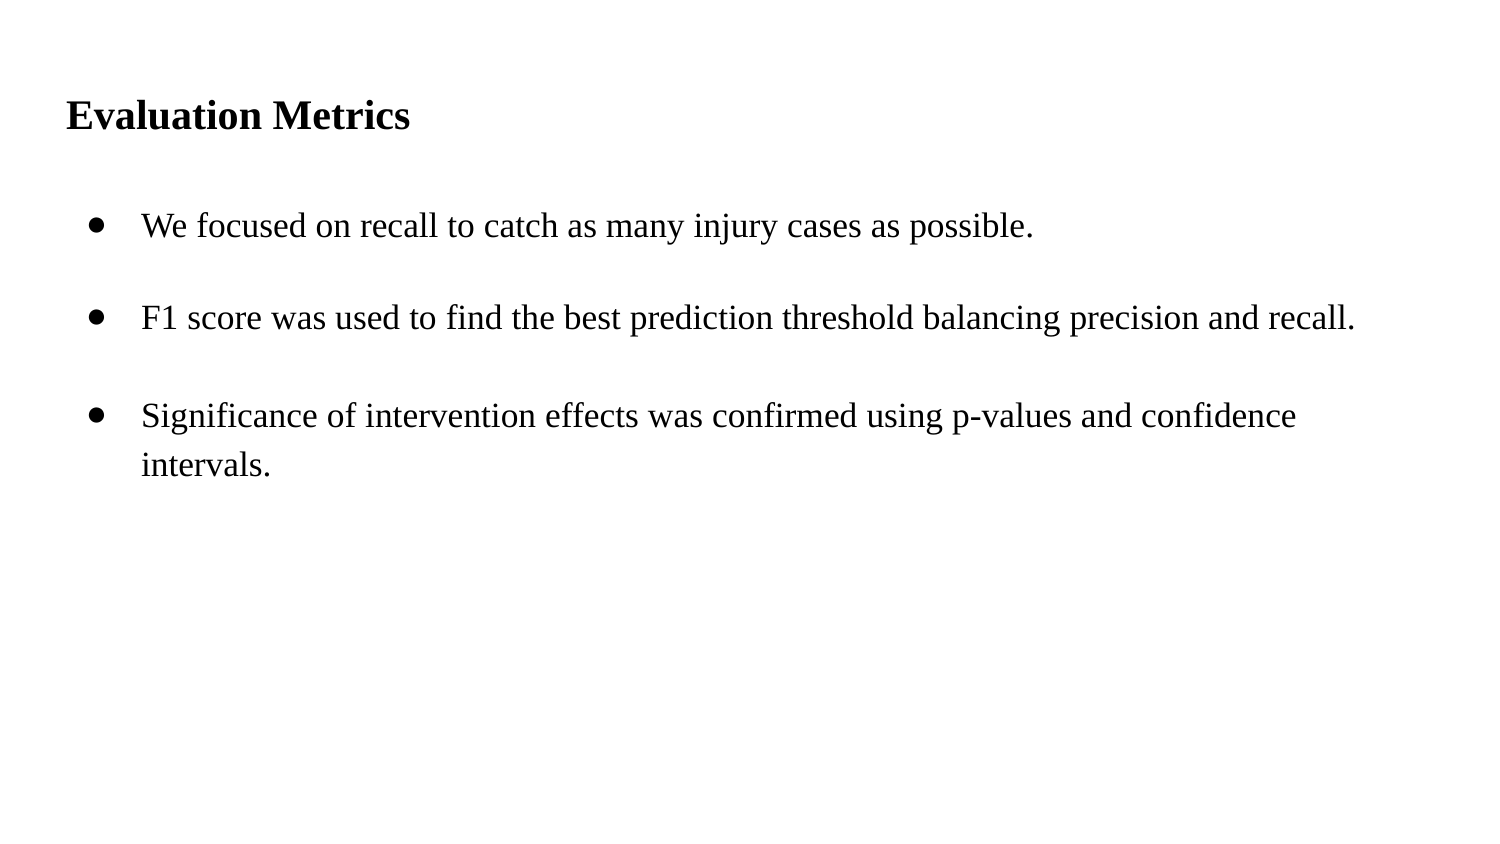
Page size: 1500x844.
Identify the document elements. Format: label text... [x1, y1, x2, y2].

list We focused on recall to catch as many injury cases as possible. F1 score was used to find the best prediction threshold balancing precision and recall. Significance of intervention effects was confirmed using p-values and confidence intervals. [51, 180, 1449, 742]
title Evaluation Metrics [51, 72, 1449, 167]
